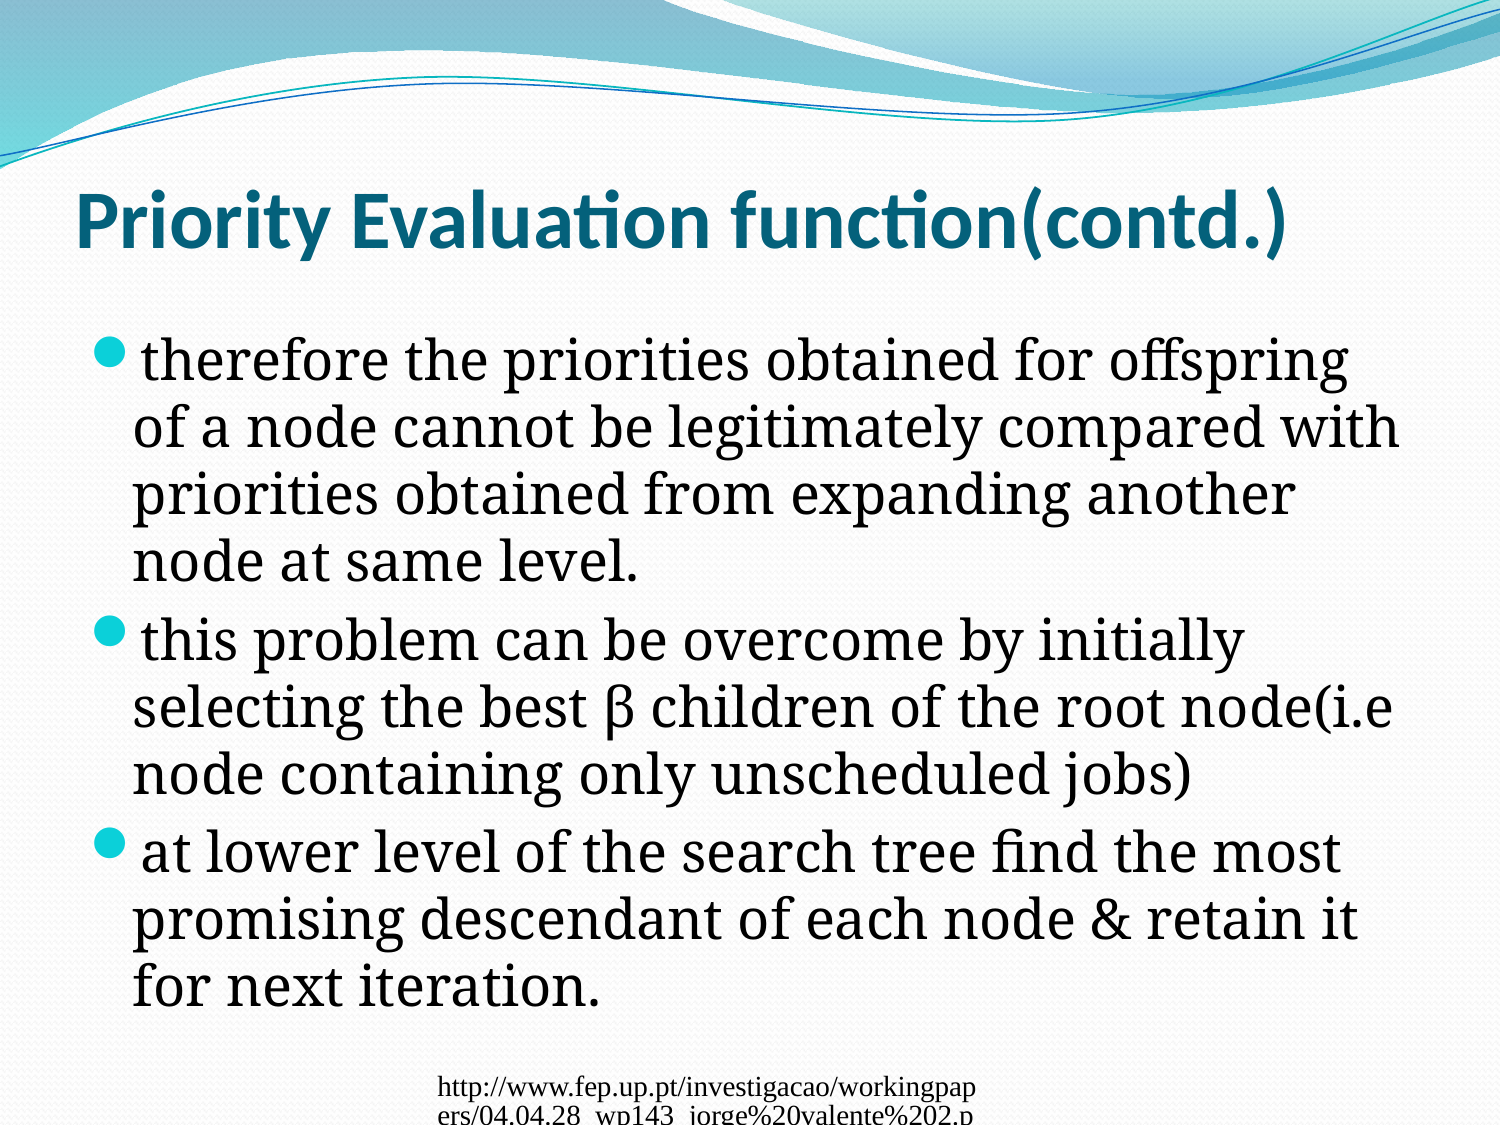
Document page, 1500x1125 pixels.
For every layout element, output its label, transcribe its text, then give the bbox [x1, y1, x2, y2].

title Priority Evaluation function(contd.) [75, 125, 1425, 266]
footer http://www.fep.up.pt/investigacao/workingpapers/04.04.28_wp143_jorge%20valente%202.pdf [437, 1042, 988, 1103]
list therefore the priorities obtained for offspring of a node cannot be legitimately compared with priorities obtained from expanding another node at same level. this problem can be overcome by initially selecting the best β children of the root node(i.e node containing only unscheduled jobs) at lower level of the search tree find the most promising descendant of each node & retain it for next iteration. [75, 317, 1425, 1038]
